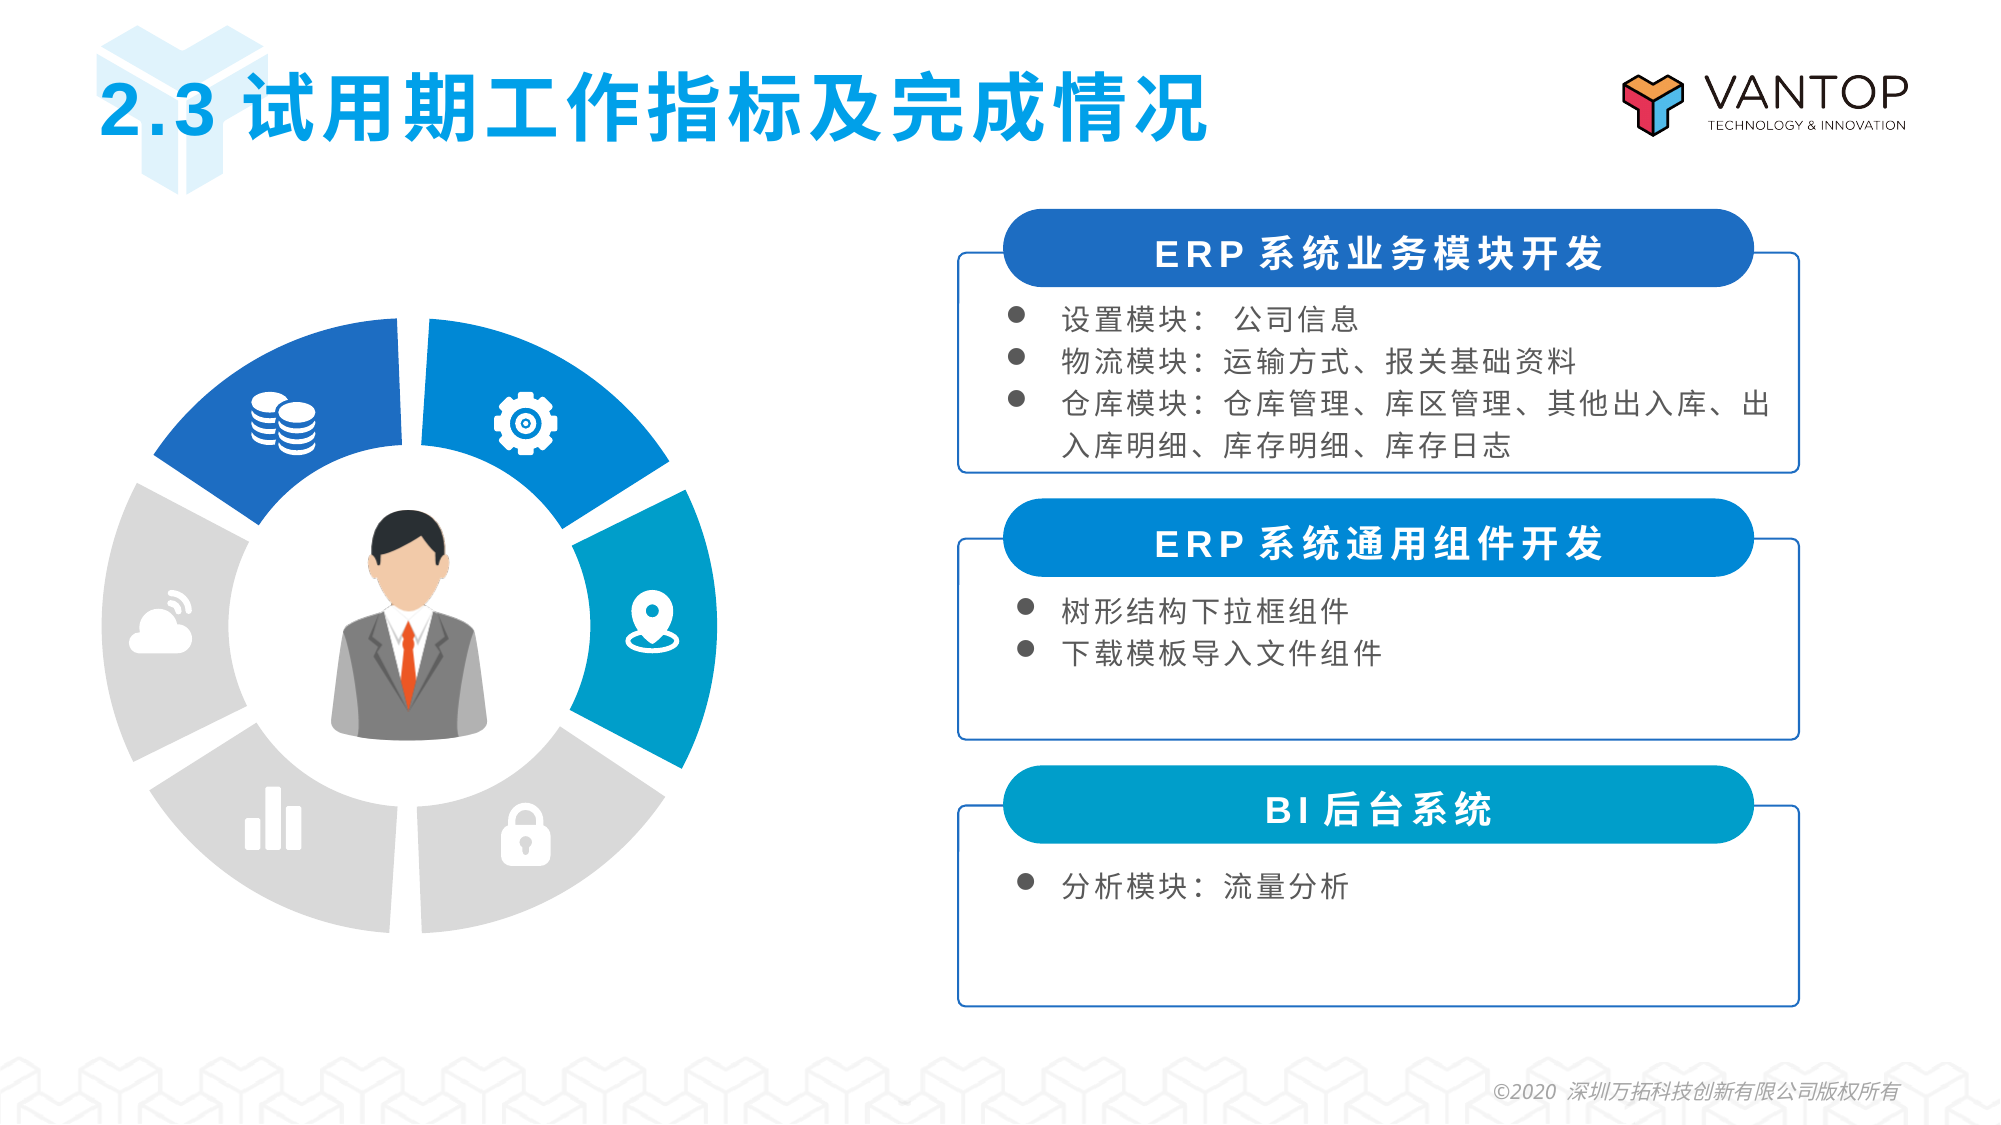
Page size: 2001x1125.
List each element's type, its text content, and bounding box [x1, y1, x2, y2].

text_box [152, 317, 404, 527]
text_box [957, 804, 1027, 1003]
picture [0, 1042, 2001, 1125]
text_box [251, 421, 277, 435]
text_box [167, 600, 182, 615]
text_box BI后台系统 [1139, 765, 1618, 843]
picture [330, 510, 488, 741]
text_box [278, 420, 316, 434]
text_box [167, 589, 192, 614]
text_box [285, 806, 302, 850]
text_box [1731, 251, 1801, 469]
text_box [278, 442, 316, 456]
text_box [501, 802, 551, 866]
text_box [265, 786, 281, 850]
text_box [251, 410, 277, 424]
text_box [278, 431, 316, 445]
text_box [1723, 537, 1801, 737]
text_box [1002, 207, 1756, 286]
text_box [251, 391, 288, 413]
text_box [244, 818, 261, 850]
text_box [625, 589, 680, 654]
text_box 分析模块：流量分析 [958, 843, 1799, 1006]
text_box [251, 432, 277, 445]
text_box [420, 317, 671, 531]
text_box [147, 721, 399, 935]
title 2.3试用期工作指标及完成情况 [83, 51, 1631, 159]
picture [1564, 46, 1966, 161]
text_box ERP系统通用组件开发 [1139, 498, 1618, 577]
text_box [957, 537, 1034, 736]
text_box [100, 481, 251, 764]
text_box [494, 391, 558, 456]
text_box 设置模块： 公司信息 物流模块：运输方式、报关基础资料 仓库模块：仓库管理、库区管理、其他出入库、出入库明细、库存明细、库存日志 [958, 286, 1799, 473]
text_box [128, 608, 193, 654]
text_box [1730, 804, 1801, 1003]
text_box [278, 402, 316, 423]
text_box [1002, 497, 1756, 578]
text_box [568, 488, 719, 771]
text_box [957, 251, 1026, 468]
text_box ERP系统业务模块开发 [1139, 209, 1618, 286]
text_box [415, 724, 667, 935]
text_box [1002, 764, 1756, 843]
text_box 树形结构下拉框组件 下载模板导入文件组件 [958, 578, 1799, 741]
